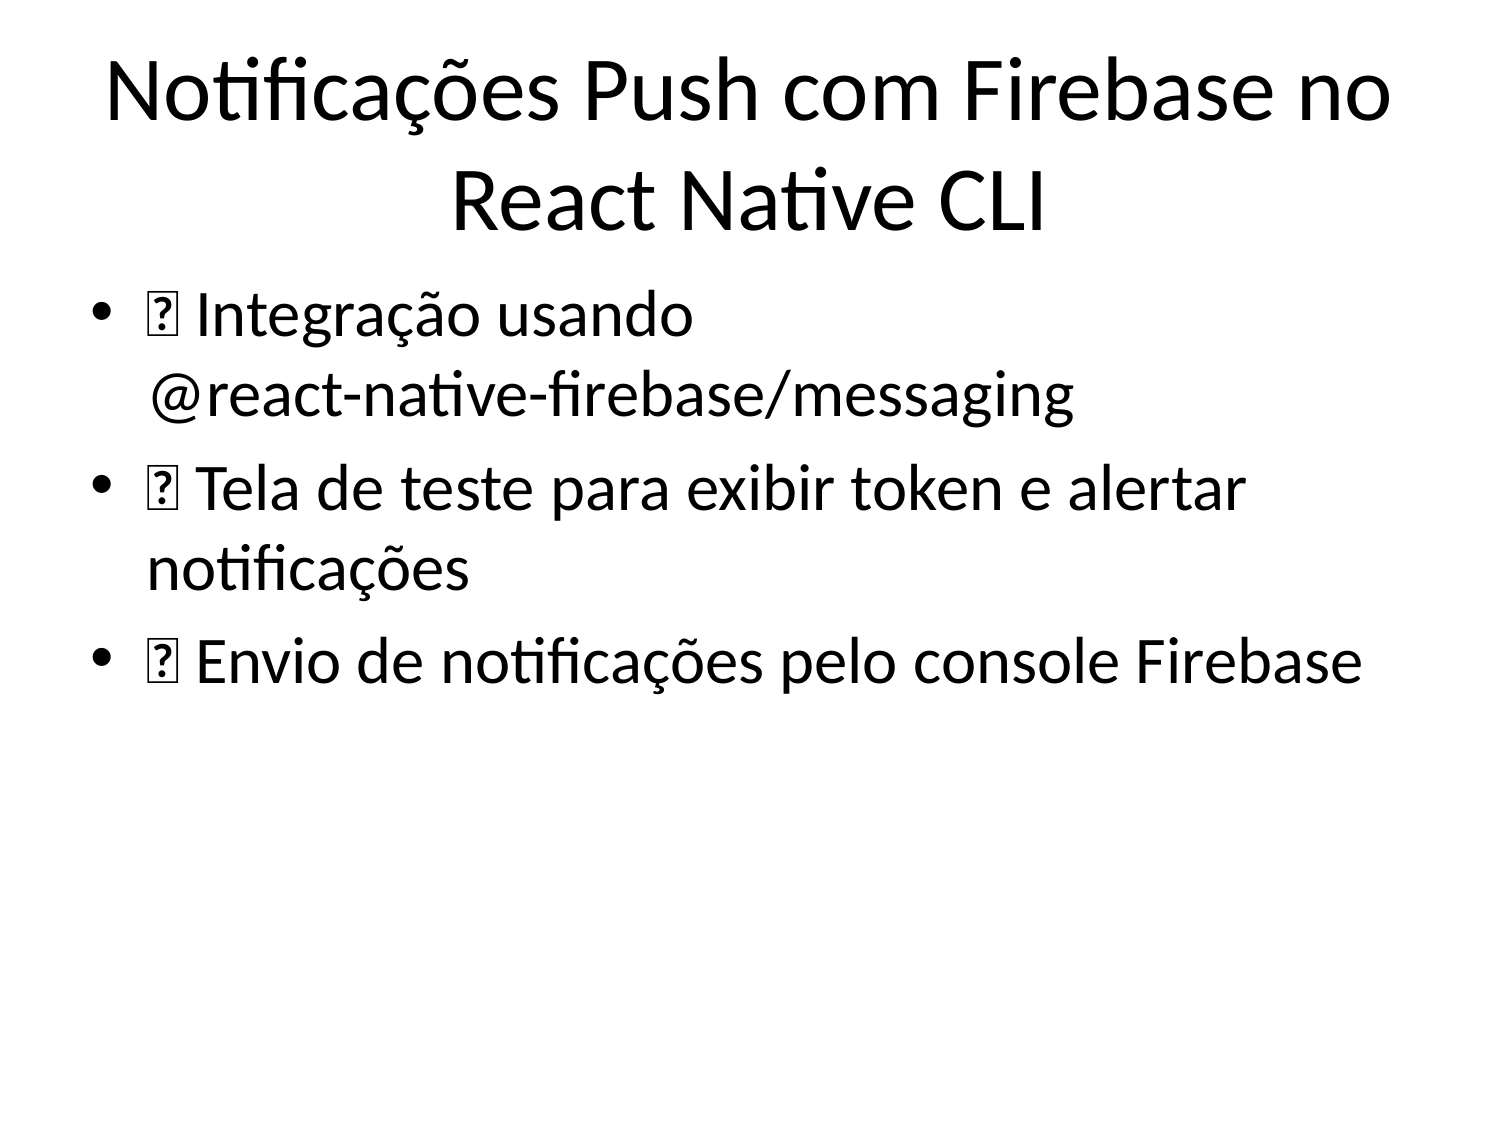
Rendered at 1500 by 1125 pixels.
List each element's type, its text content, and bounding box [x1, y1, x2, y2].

list 📱 Integração usando @react-native-firebase/messaging 🧪 Tela de teste para exibir token e alertar notificações 🌐 Envio de notificações pelo console Firebase [75, 262, 1425, 1005]
title Notificações Push com Firebase no React Native CLI [75, 45, 1425, 233]
